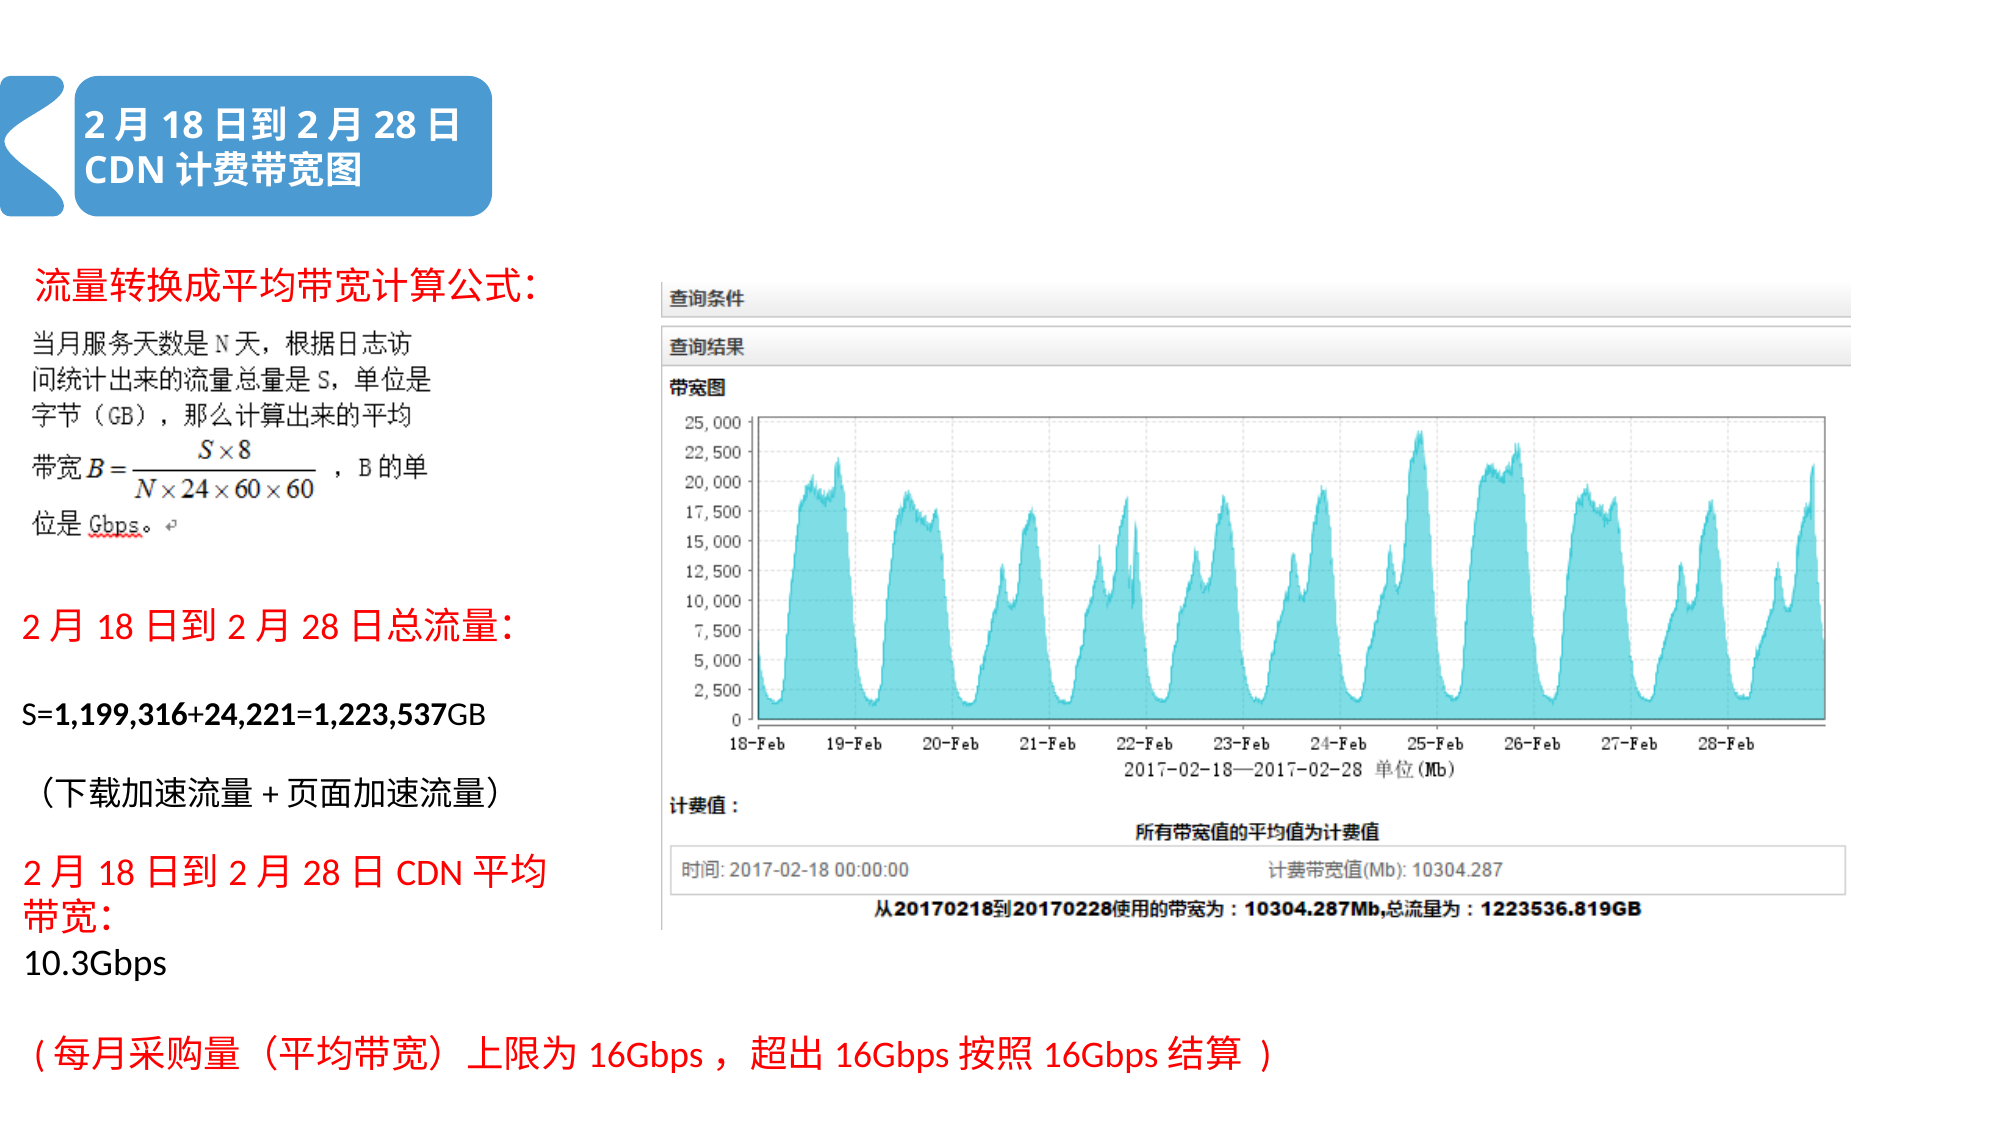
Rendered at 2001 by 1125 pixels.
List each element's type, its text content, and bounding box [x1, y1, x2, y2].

text_box 2月18日到2月28日 CDN计费带宽图 [69, 93, 479, 199]
picture [20, 314, 443, 542]
text_box (每月采购量（平均带宽）上限为16Gbps，超出16Gbps按照16Gbps结算 ) [18, 1023, 1287, 1083]
text_box 流量转换成平均带宽计算公式： [19, 254, 551, 315]
text_box 2月18日到2月28日CDN平均带宽： 10.3Gbps [8, 840, 584, 991]
picture [661, 282, 1851, 930]
text_box 2月18日到2月28日总流量： S=1,199,316+24,221=1,223,537GB （下载加速流量+页面加速流量） [6, 594, 584, 820]
